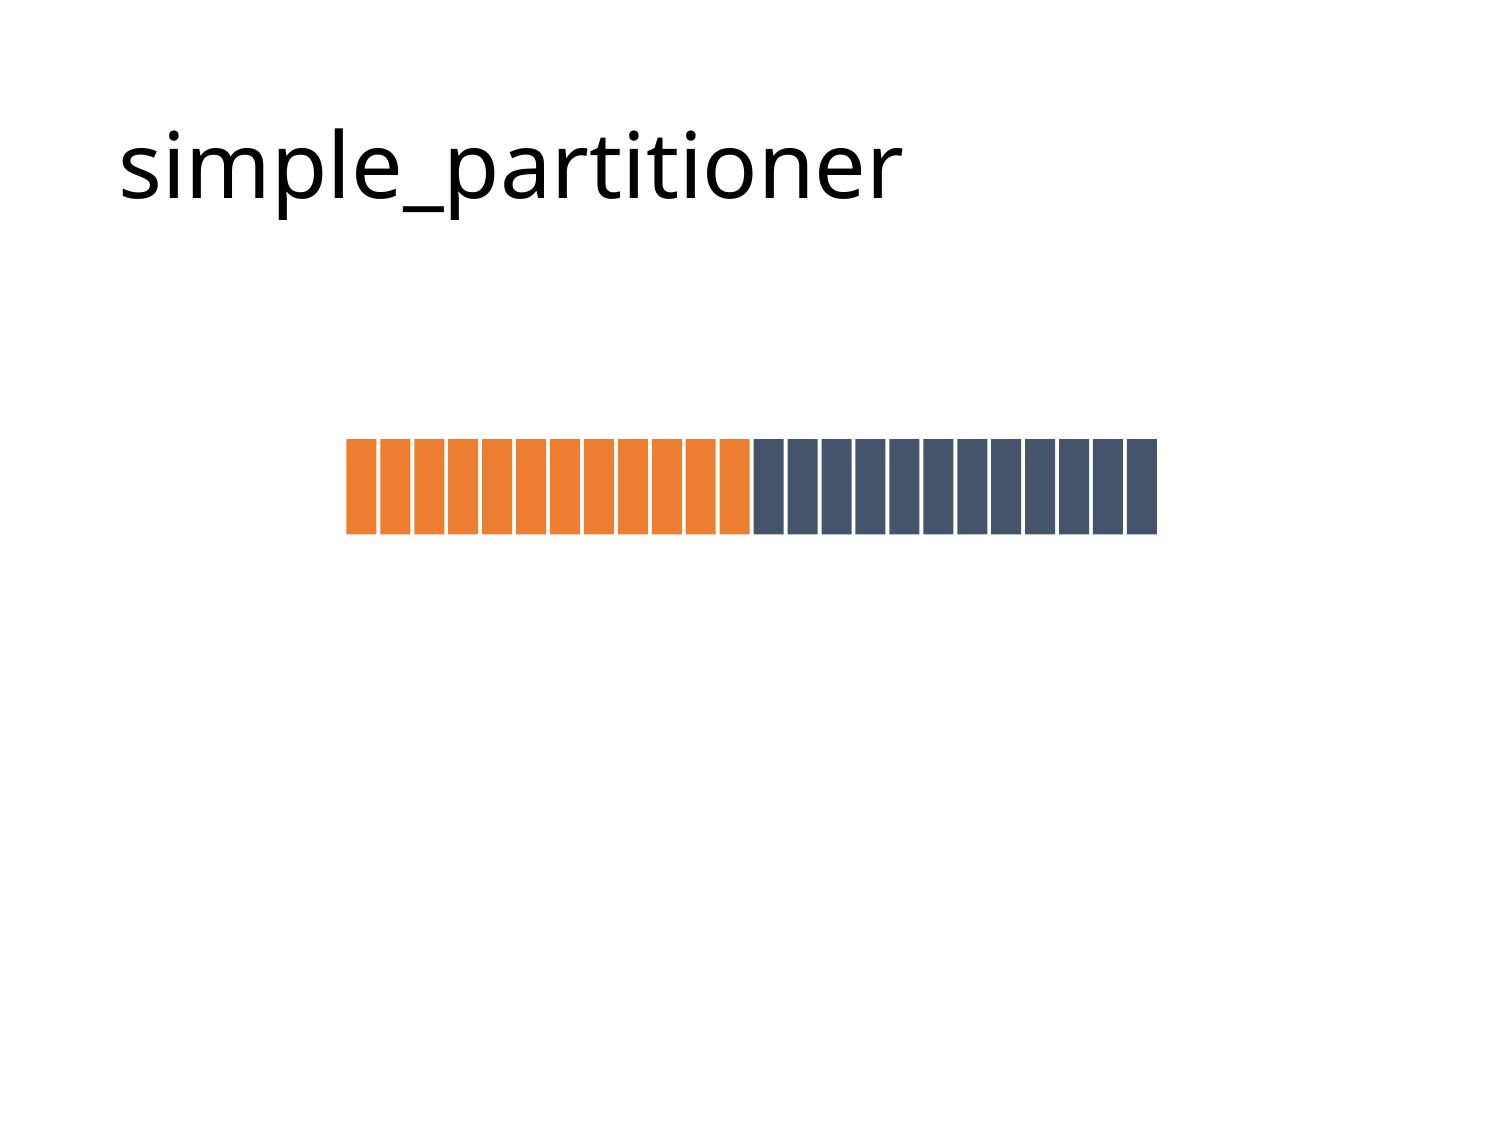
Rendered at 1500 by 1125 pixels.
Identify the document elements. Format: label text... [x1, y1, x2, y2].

text_box [345, 438, 377, 535]
text_box [820, 438, 853, 535]
text_box [1058, 438, 1090, 535]
text_box [583, 438, 615, 535]
text_box [617, 438, 649, 535]
text_box [549, 438, 581, 535]
title simple_partitioner [103, 59, 1397, 278]
text_box [413, 438, 445, 535]
text_box [481, 438, 513, 535]
text_box [753, 438, 785, 535]
text_box [651, 438, 683, 535]
text_box [719, 438, 751, 535]
text_box [956, 438, 988, 535]
text_box [1024, 438, 1056, 535]
text_box [447, 438, 479, 535]
text_box [990, 438, 1022, 535]
text_box [854, 438, 887, 535]
text_box [1126, 438, 1158, 535]
text_box [1092, 438, 1124, 535]
text_box [685, 438, 717, 535]
text_box [379, 438, 411, 535]
text_box [888, 438, 920, 535]
text_box [922, 438, 954, 535]
text_box [515, 438, 547, 535]
text_box [787, 438, 819, 535]
